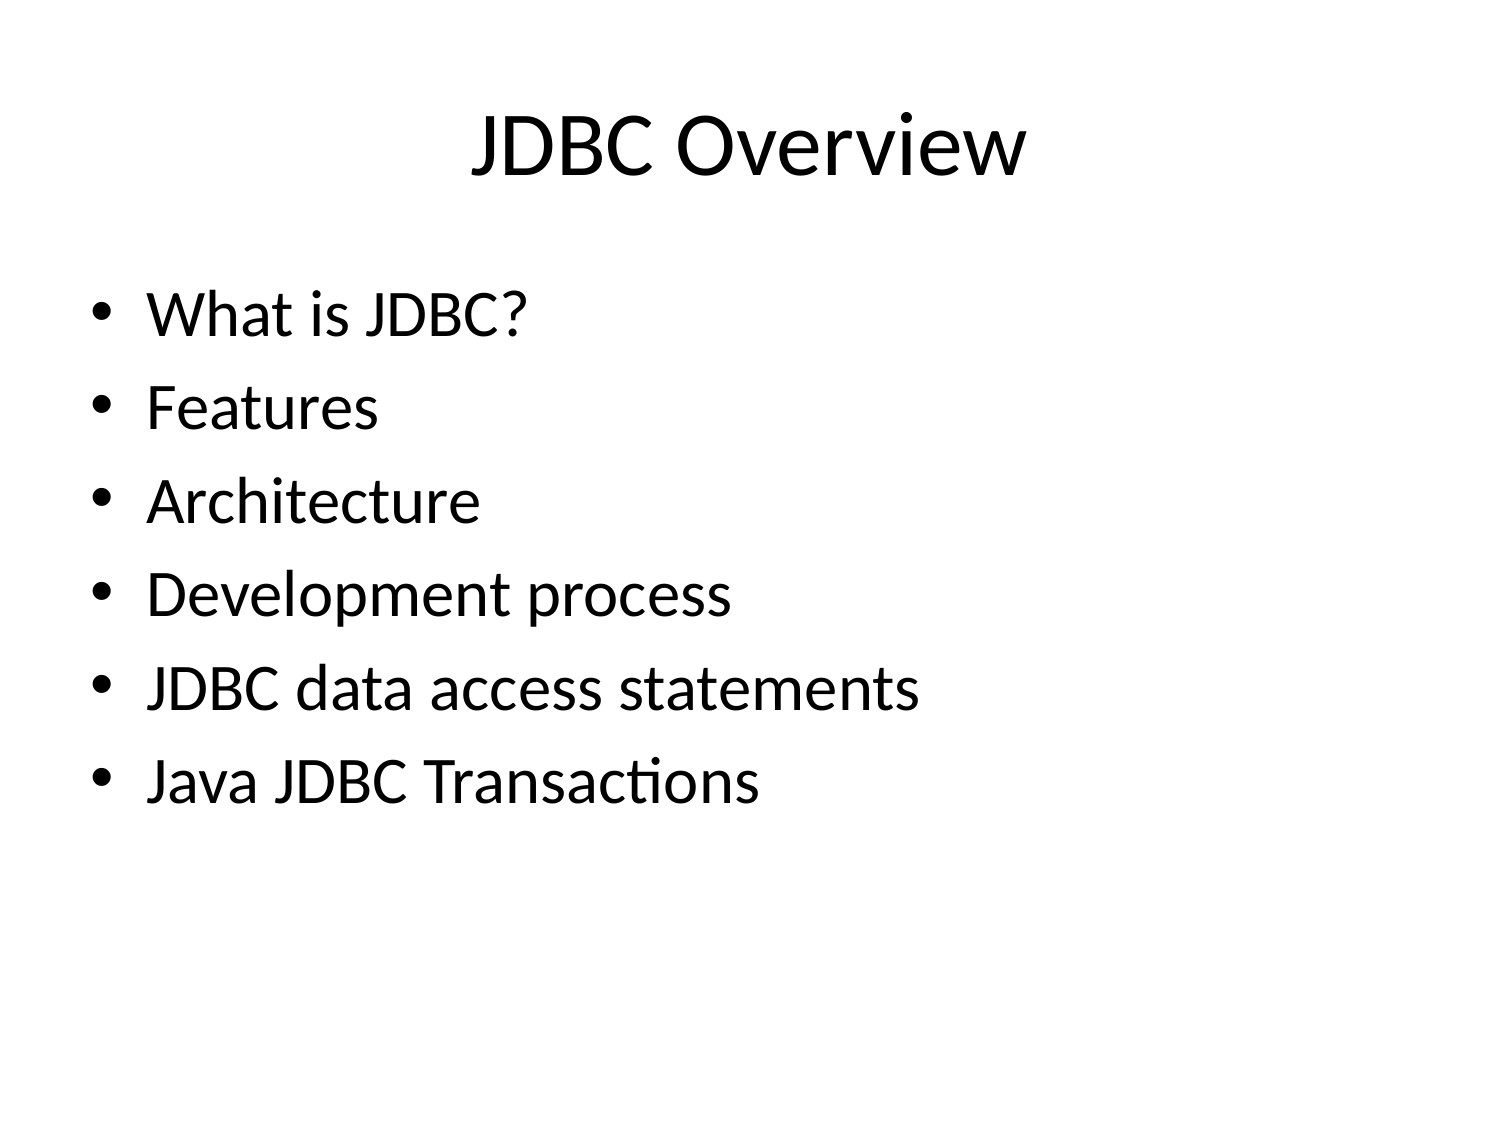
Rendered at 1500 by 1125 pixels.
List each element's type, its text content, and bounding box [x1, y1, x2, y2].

list What is JDBC? Features Architecture Development process JDBC data access statements Java JDBC Transactions [75, 262, 1425, 1005]
title JDBC Overview [75, 45, 1425, 233]
